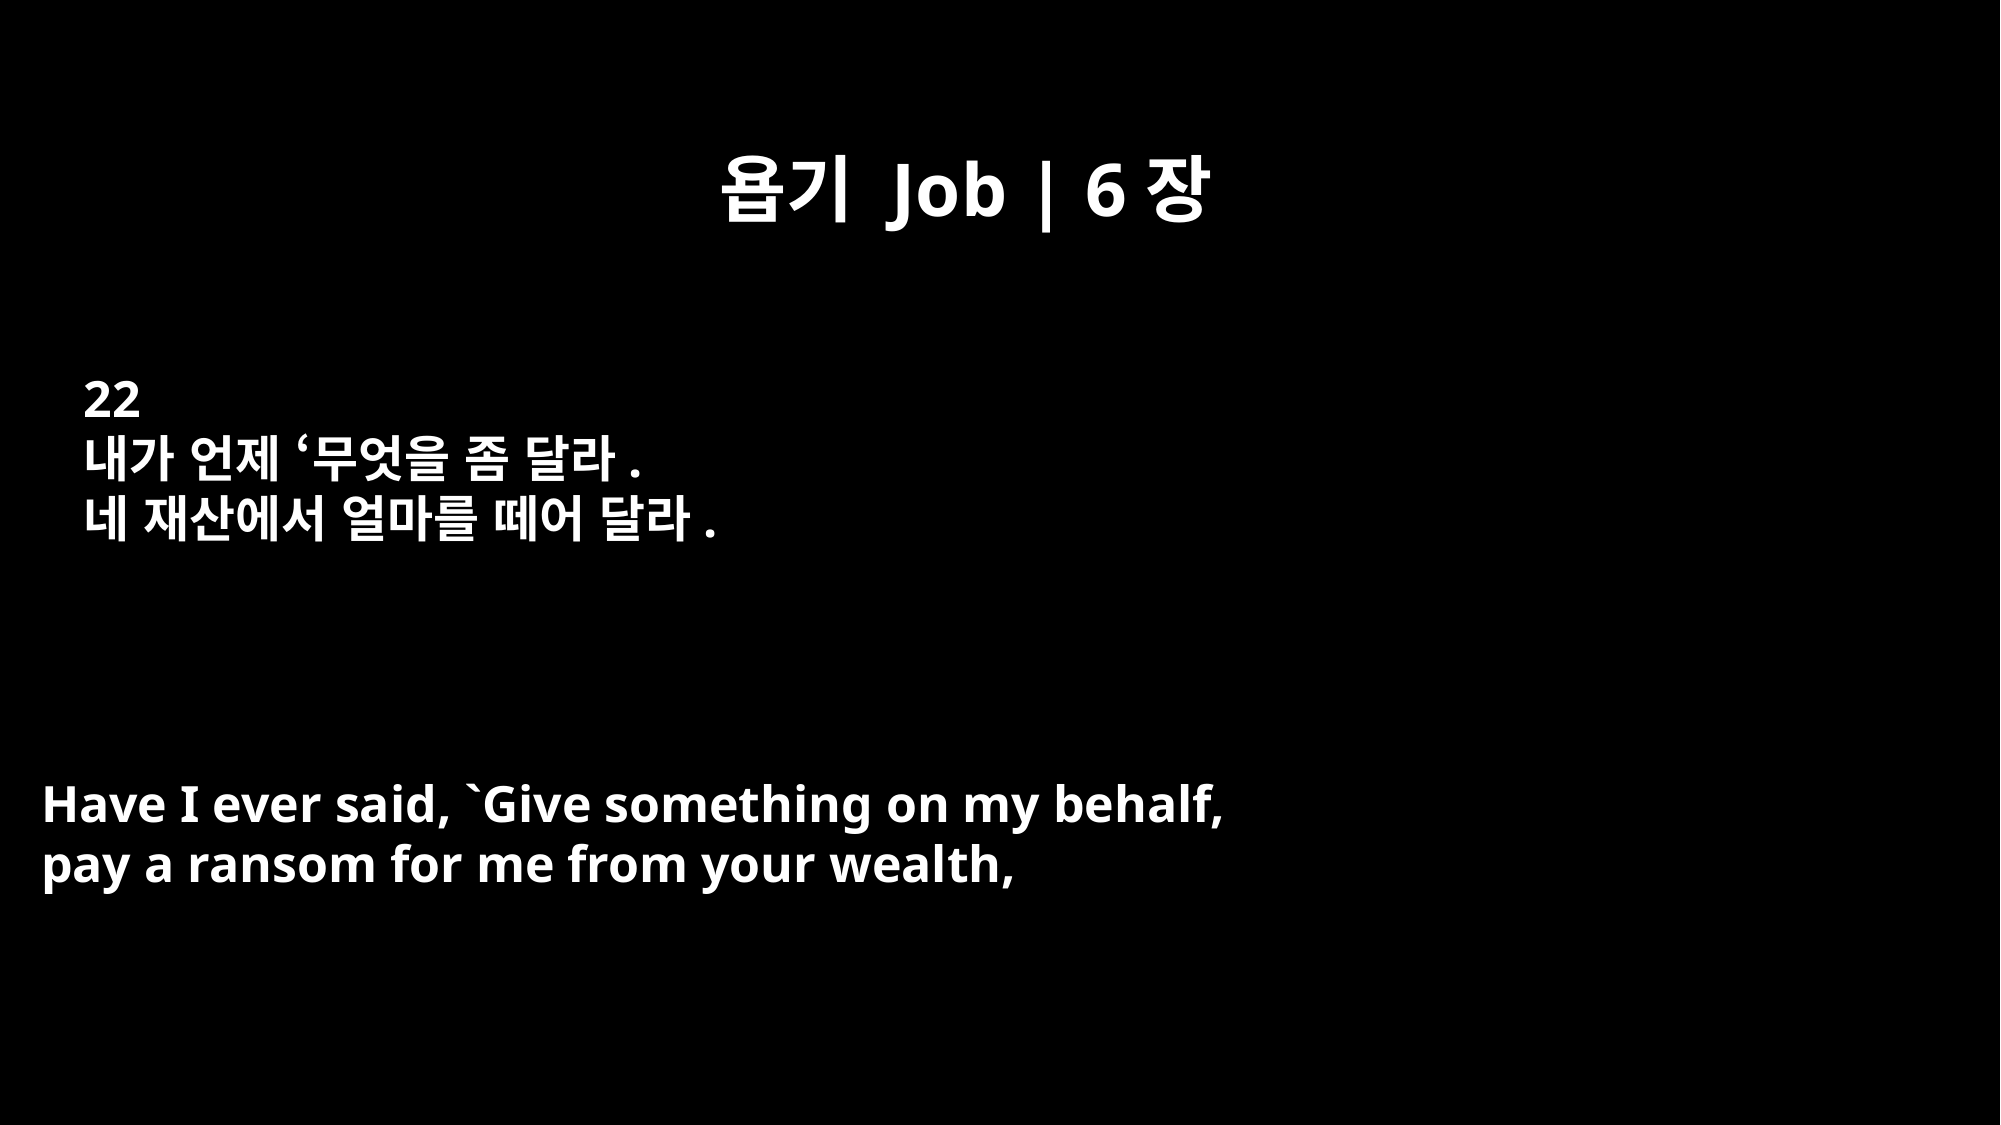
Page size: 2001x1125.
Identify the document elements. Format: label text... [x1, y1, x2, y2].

text_box 22 내가 언제 ‘무엇을 좀 달라. 네 재산에서 얼마를 떼어 달라. [69, 359, 734, 555]
text_box 욥기 Job | 6장 [704, 136, 1228, 239]
text_box Have I ever said, `Give something on my behalf, pay a ransom for me from your wealth, [26, 764, 1254, 900]
